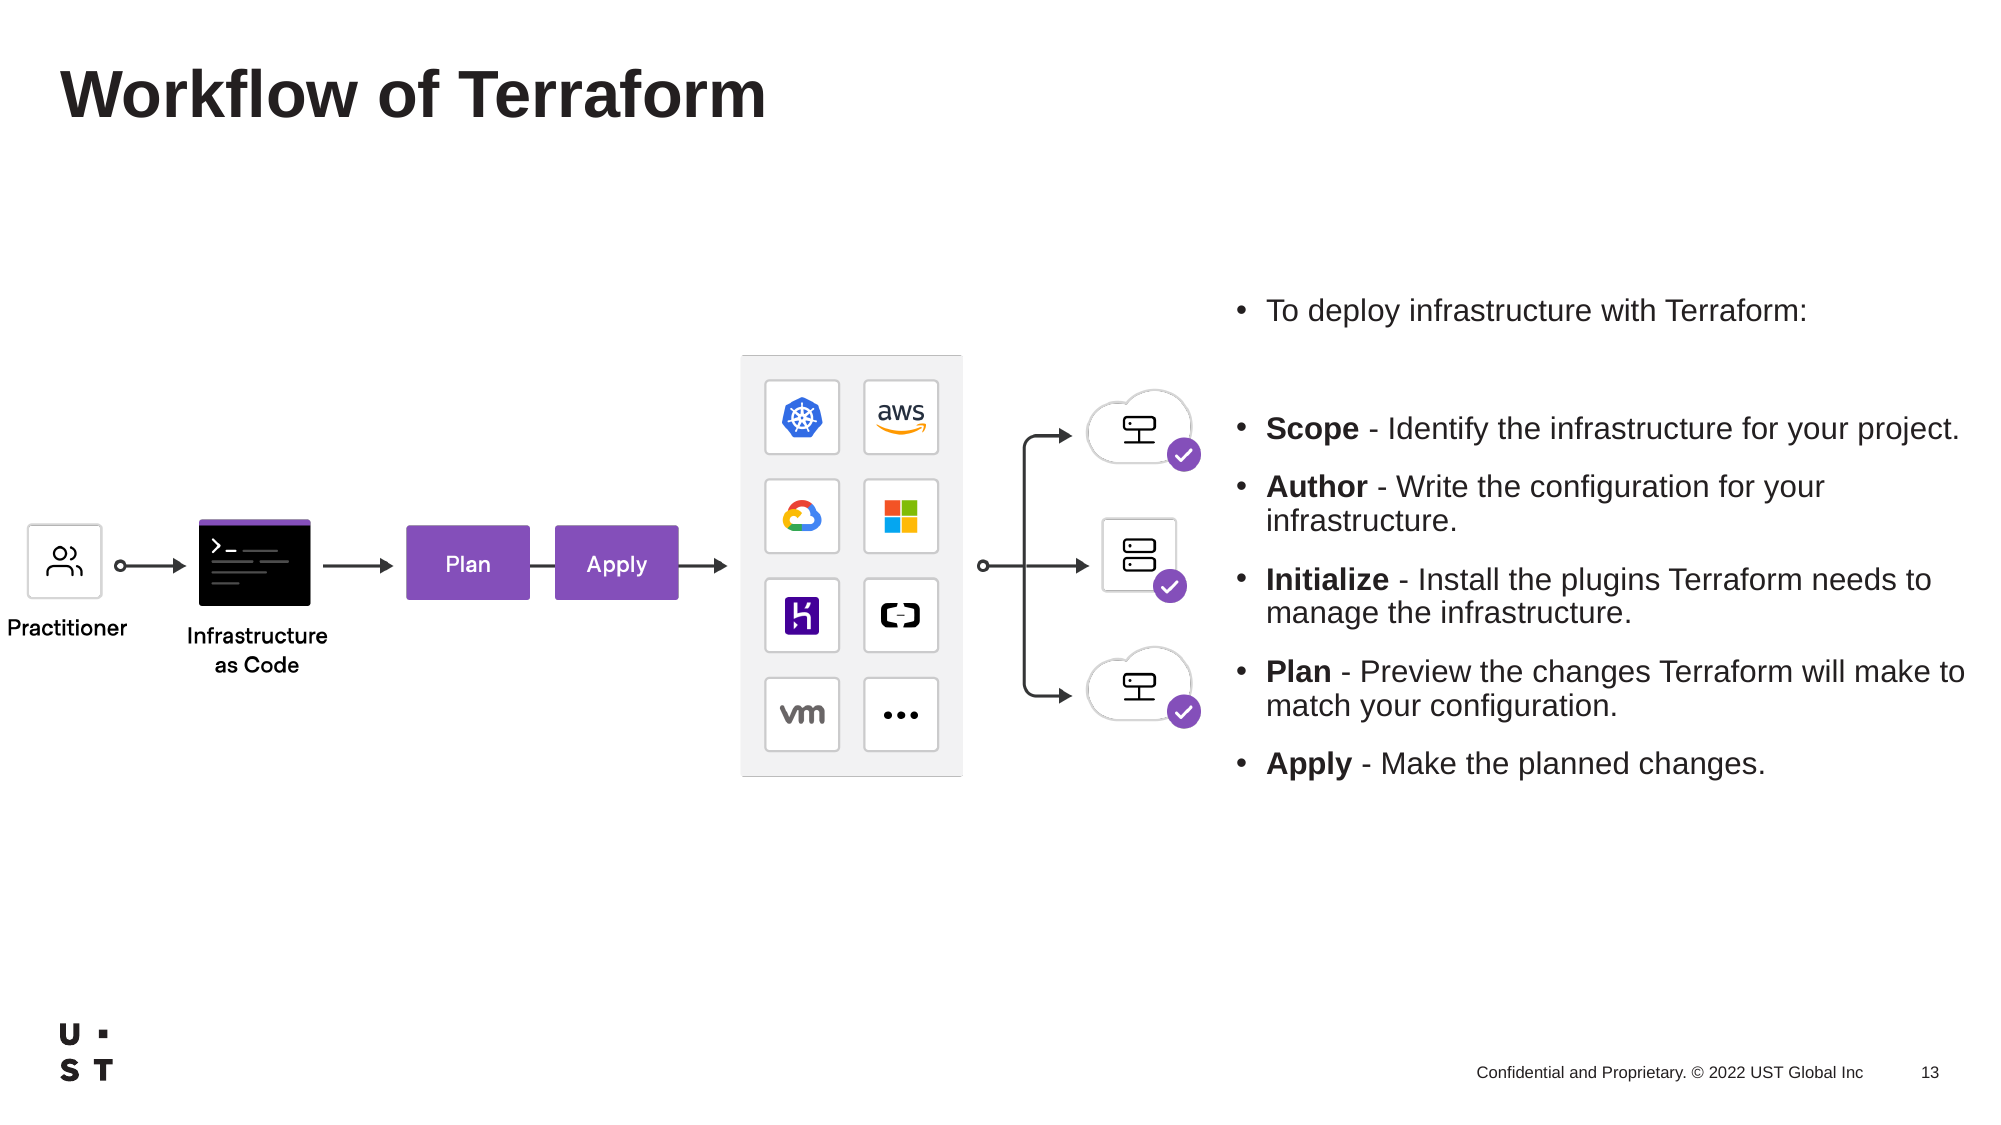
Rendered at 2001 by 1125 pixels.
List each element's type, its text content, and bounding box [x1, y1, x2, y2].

list To deploy infrastructure with Terraform: Scope - Identify the infrastructure for your project. Author - Write the configuration for your infrastructure. Initialize - Install the plugins Terraform needs to manage the infrastructure. Plan - Preview the changes Terraform will make to match your configuration. Apply - Make the planned changes. [1236, 294, 2000, 998]
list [0, 337, 1222, 788]
title Workflow of Terraform [60, 60, 1940, 210]
